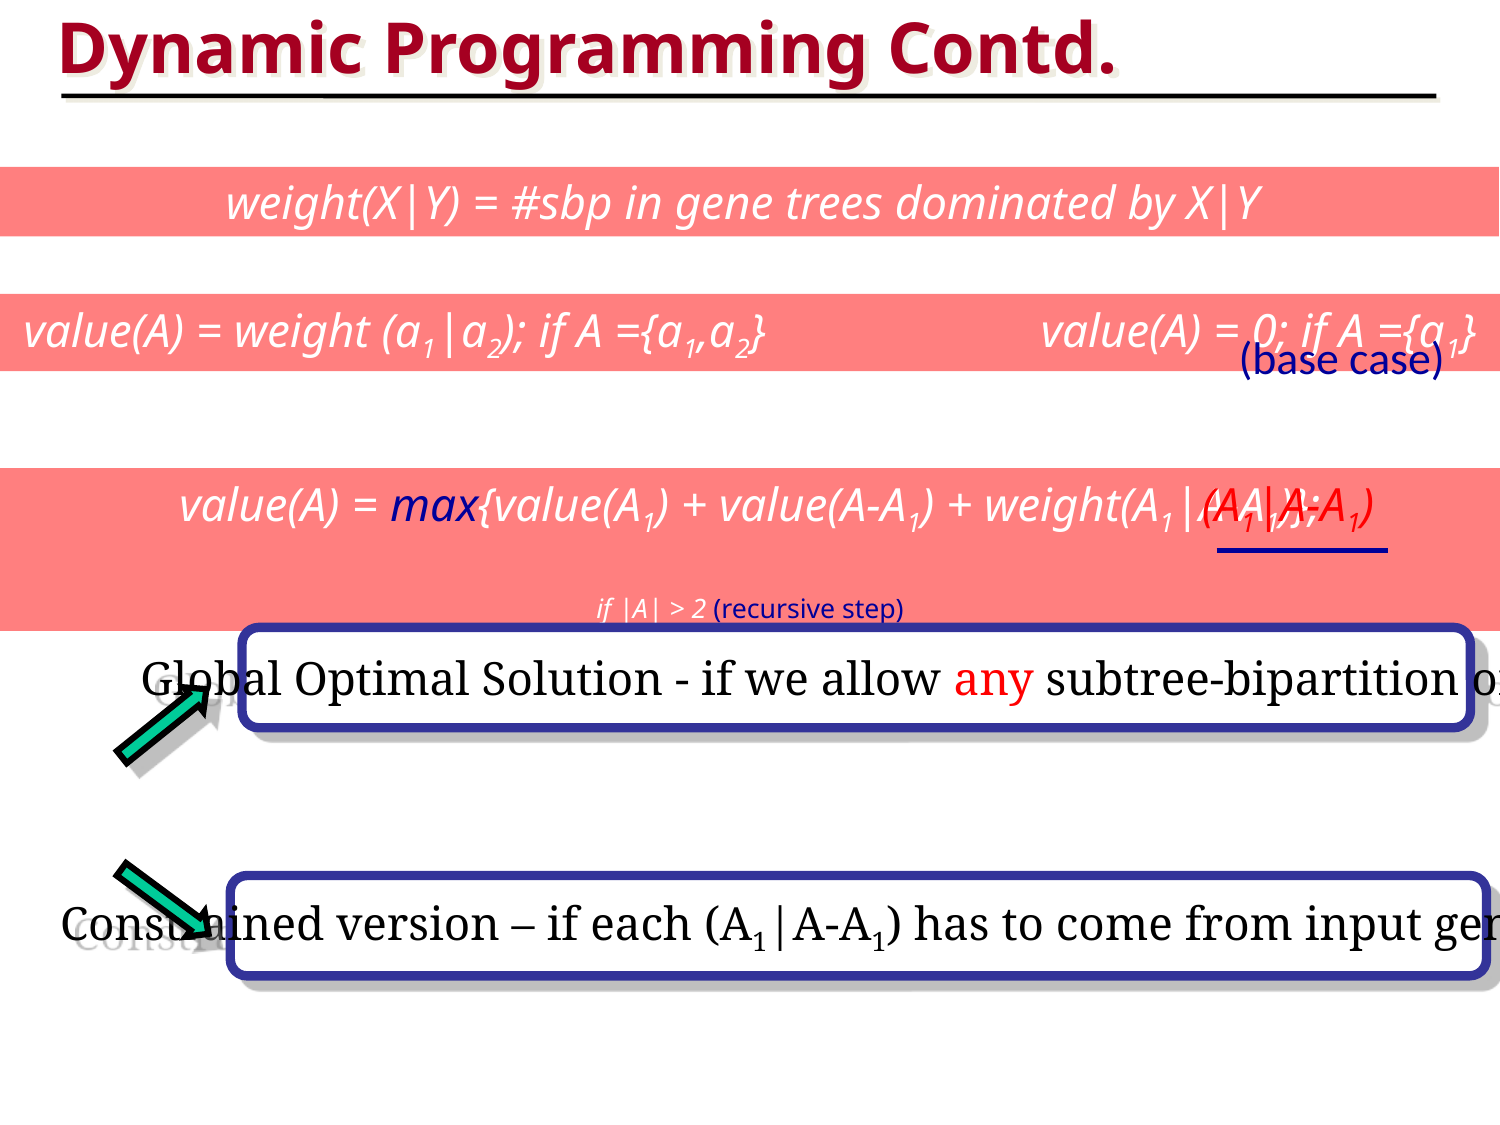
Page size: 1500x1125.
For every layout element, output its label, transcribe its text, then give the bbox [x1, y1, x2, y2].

text_box Global Optimal Solution - if we allow any subtree-bipartition on A [242, 627, 1471, 728]
text_box [116, 863, 209, 937]
text_box Dynamic Programming Contd. [41, 0, 1365, 96]
text_box value(A) = weight (a1|a2); if A ={a1,a2} value(A) = 0; if A ={a1} [0, 293, 1500, 372]
text_box [116, 687, 207, 764]
text_box (base case) [1223, 321, 1495, 392]
text_box weight(X|Y) = #sbp in gene trees dominated by X|Y [0, 166, 1499, 237]
text_box value(A) = max{value(A1) + value(A-A1) + weight(A1|A-A1)}; if |A| > 2 (recursive step) [0, 468, 1500, 631]
text_box Constrained version – if each (A1|A-A1) has to come from input gene trees [230, 875, 1487, 976]
text_box (A1|A-A1) [1187, 468, 1447, 546]
